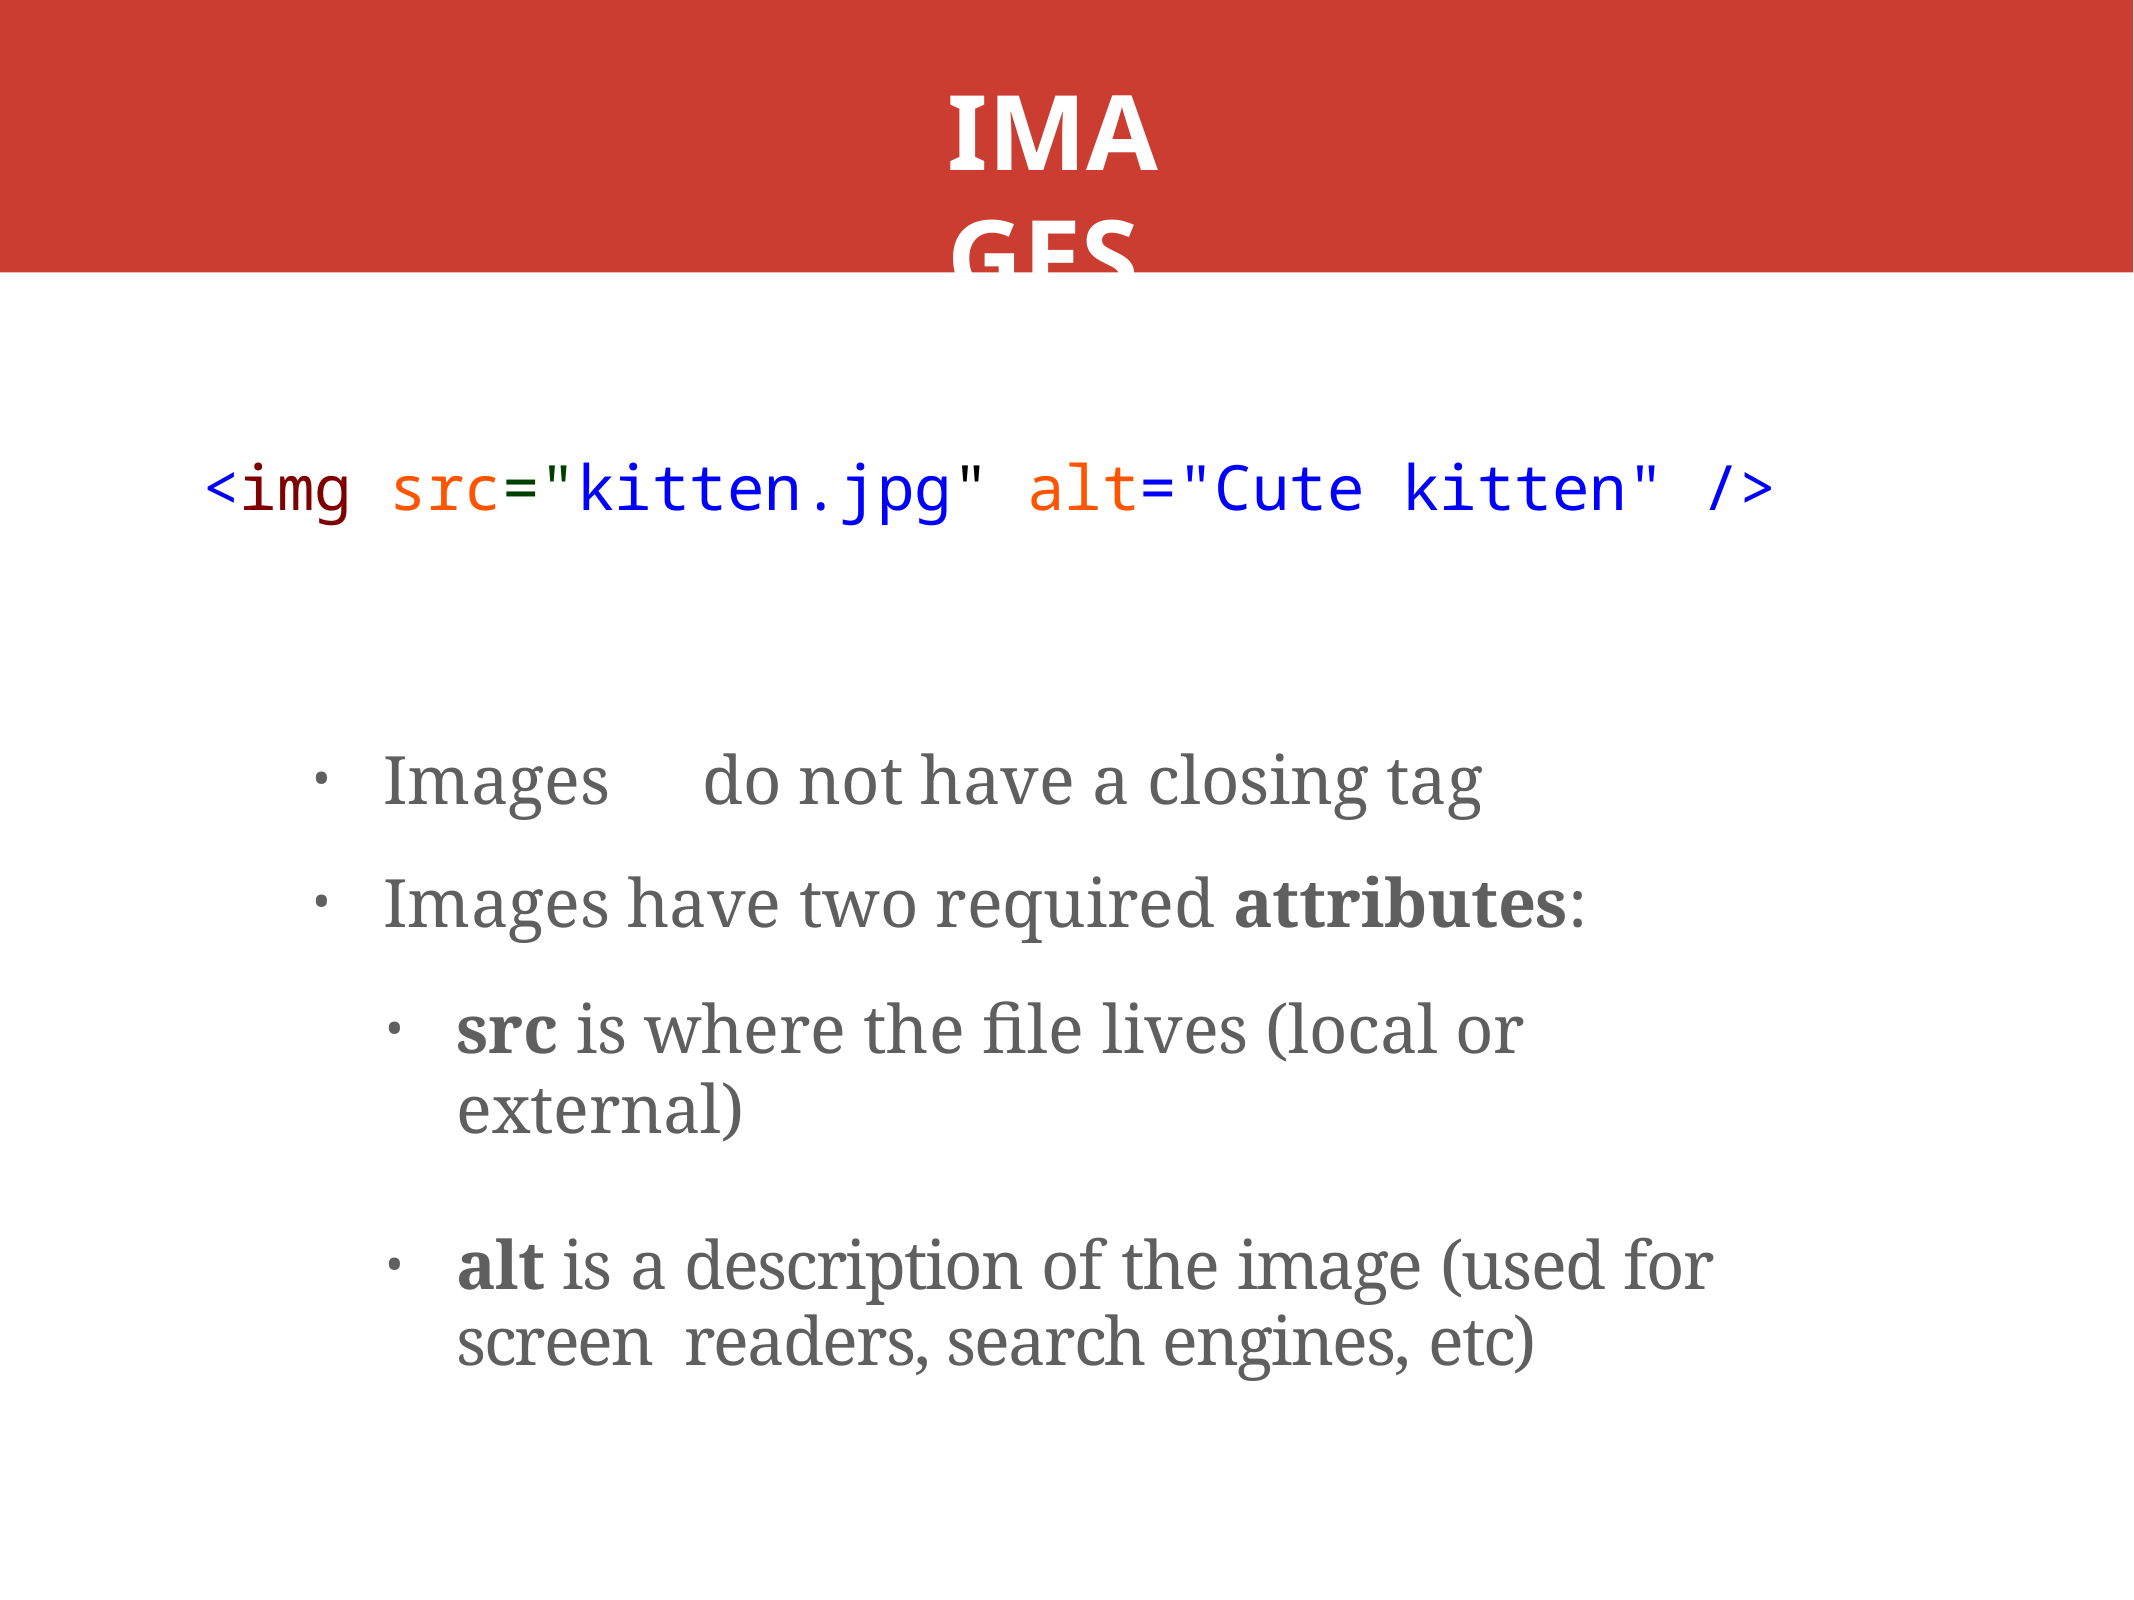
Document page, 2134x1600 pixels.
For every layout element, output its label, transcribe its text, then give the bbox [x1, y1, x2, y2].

title IMAGES [945, 66, 1187, 334]
text_box [0, 0, 2134, 273]
text_box Images do not have a closing tag Images have two required attributes: src is where the file lives (local or external) alt is a description of the image (used for screen readers, search engines, etc) [310, 737, 1773, 1379]
text_box <img src="kitten.jpg" alt="Cute kitten" /> [200, 448, 1993, 524]
